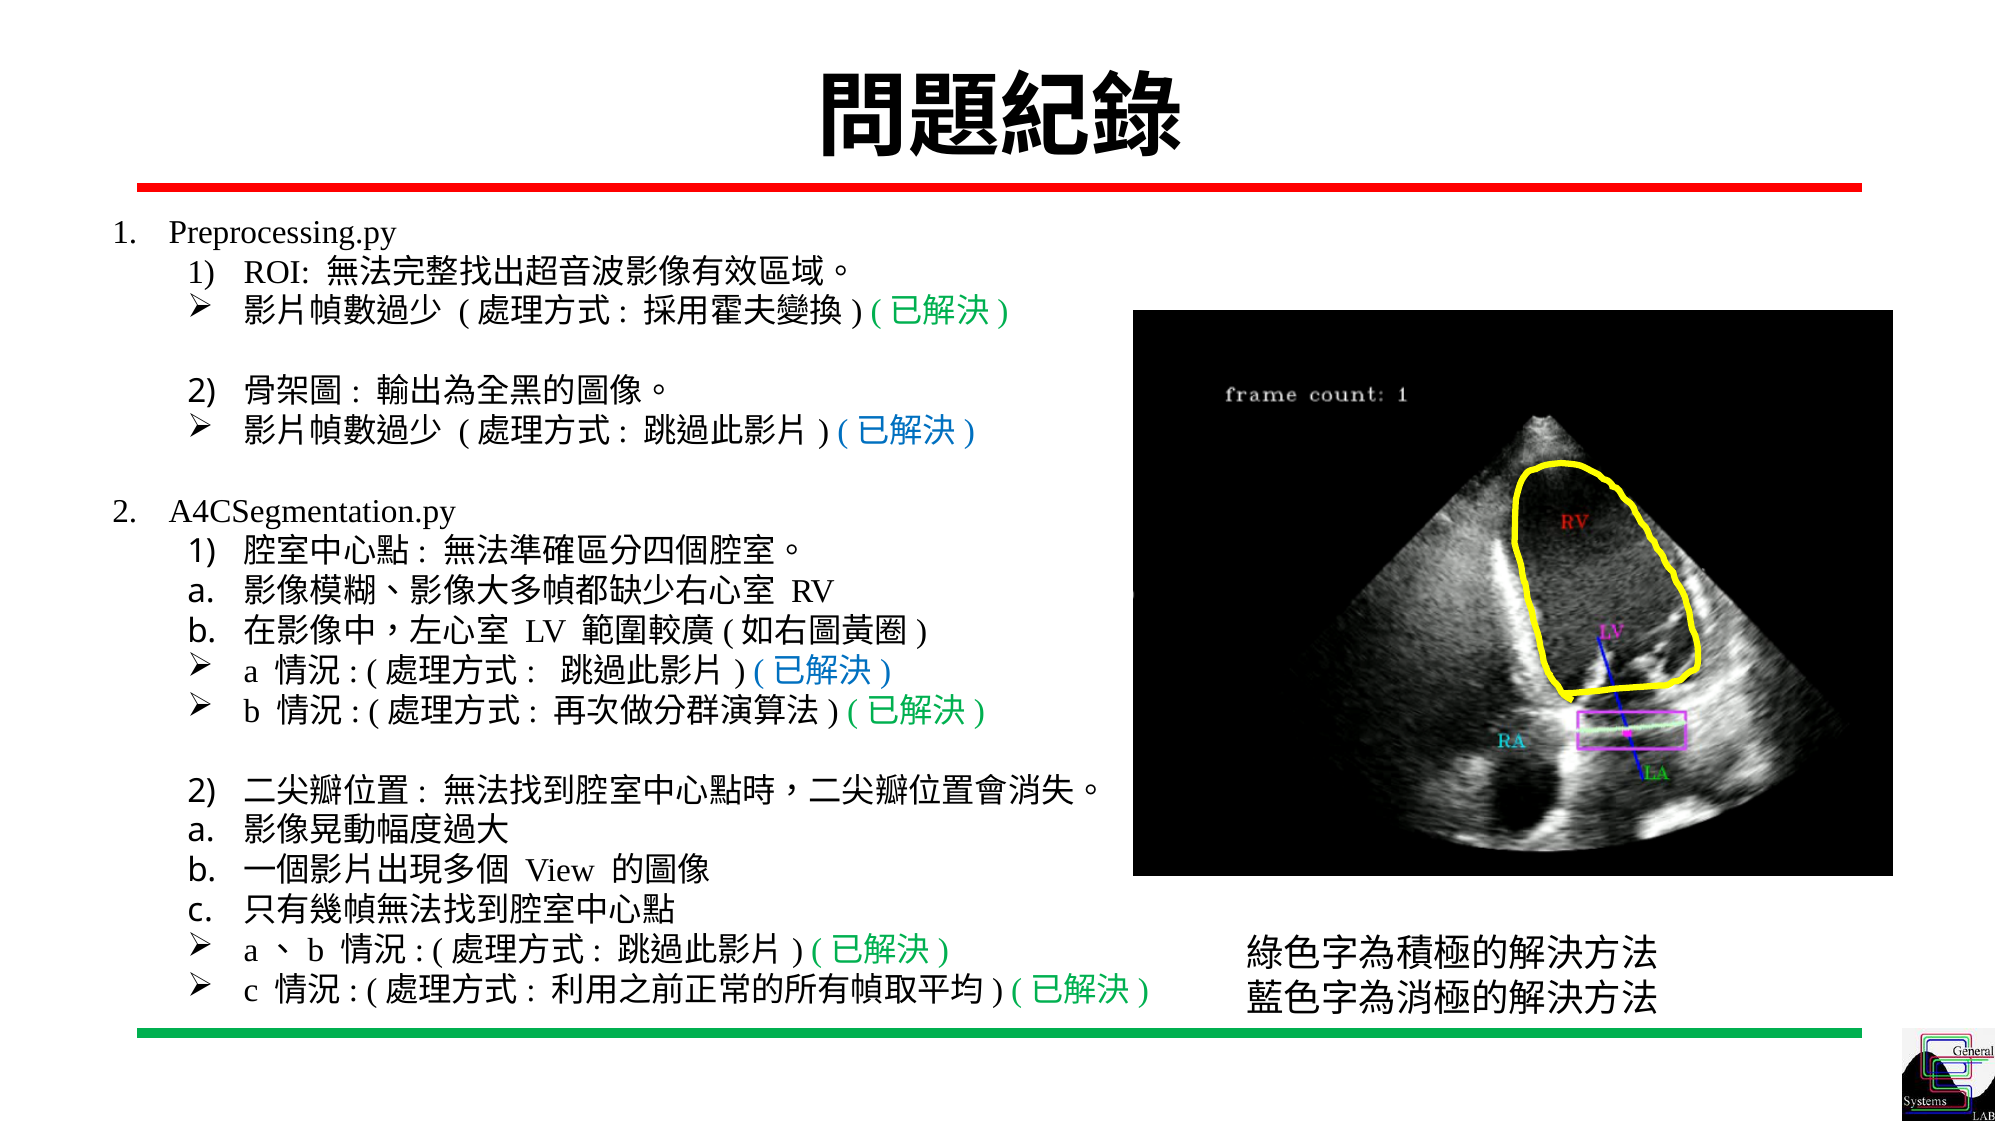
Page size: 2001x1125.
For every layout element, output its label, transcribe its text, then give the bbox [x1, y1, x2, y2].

text_box 綠色字為積極的解決方法 藍色字為消極的解決方法 [1231, 921, 1674, 1027]
picture [1133, 310, 1893, 876]
text_box Preprocessing.py ROI: 無法完整找出超音波影像有效區域。 影片幀數過少 (處理方式: 採用霍夫變換) (已解決) 骨架圖: 輸出為全黑的圖像。 影片幀數過少 (處理方式: 跳過此影片) (已解決) A4CSegmentation.py 腔室中心點: 無法準確區分四個腔室。 影像模糊、影像大多幀都缺少右心室 RV 在影像中，左心室 LV 範圍較廣(如右圖黃圈) a 情況: (處理方式: 跳過此影片) (已解決) b 情況: (處理方式: 再次做分群演算法) (已解決) 二尖瓣位置: 無法找到腔室中心點時，二尖瓣位置會消失。 影像晃動幅度過大 一個影片出現多個 View 的圖像 只有幾幀無法找到腔室中心點 a、b 情況: (處理方式: 跳過此影片) (已解決) c 情況: (處理方式: 利用之前正常的所有幀取平均) (已解決) [97, 202, 1164, 1125]
picture [1902, 1028, 1995, 1121]
title 問題紀錄 [137, 59, 1863, 178]
